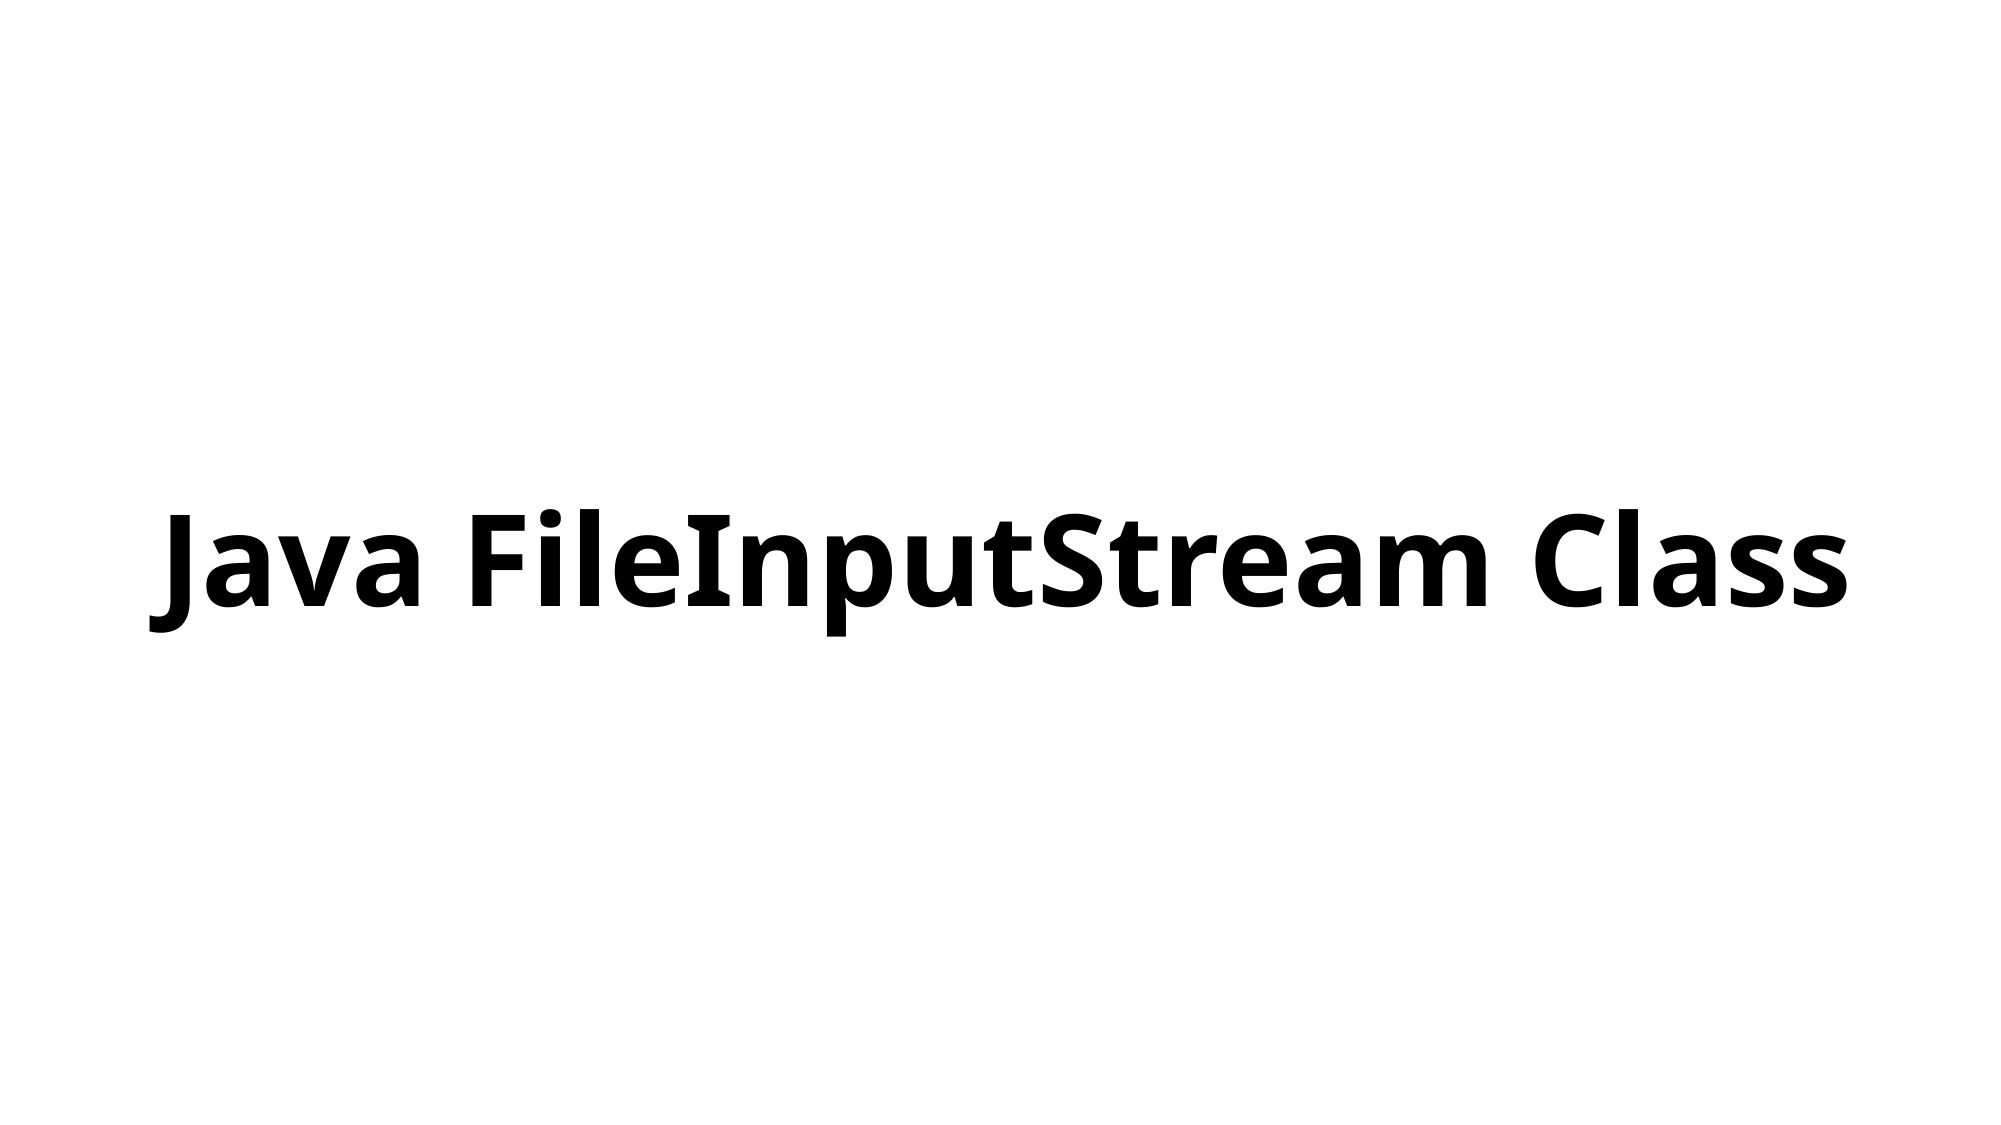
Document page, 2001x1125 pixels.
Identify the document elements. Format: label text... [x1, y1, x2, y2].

title Java FileInputStream Class [126, 460, 1886, 642]
